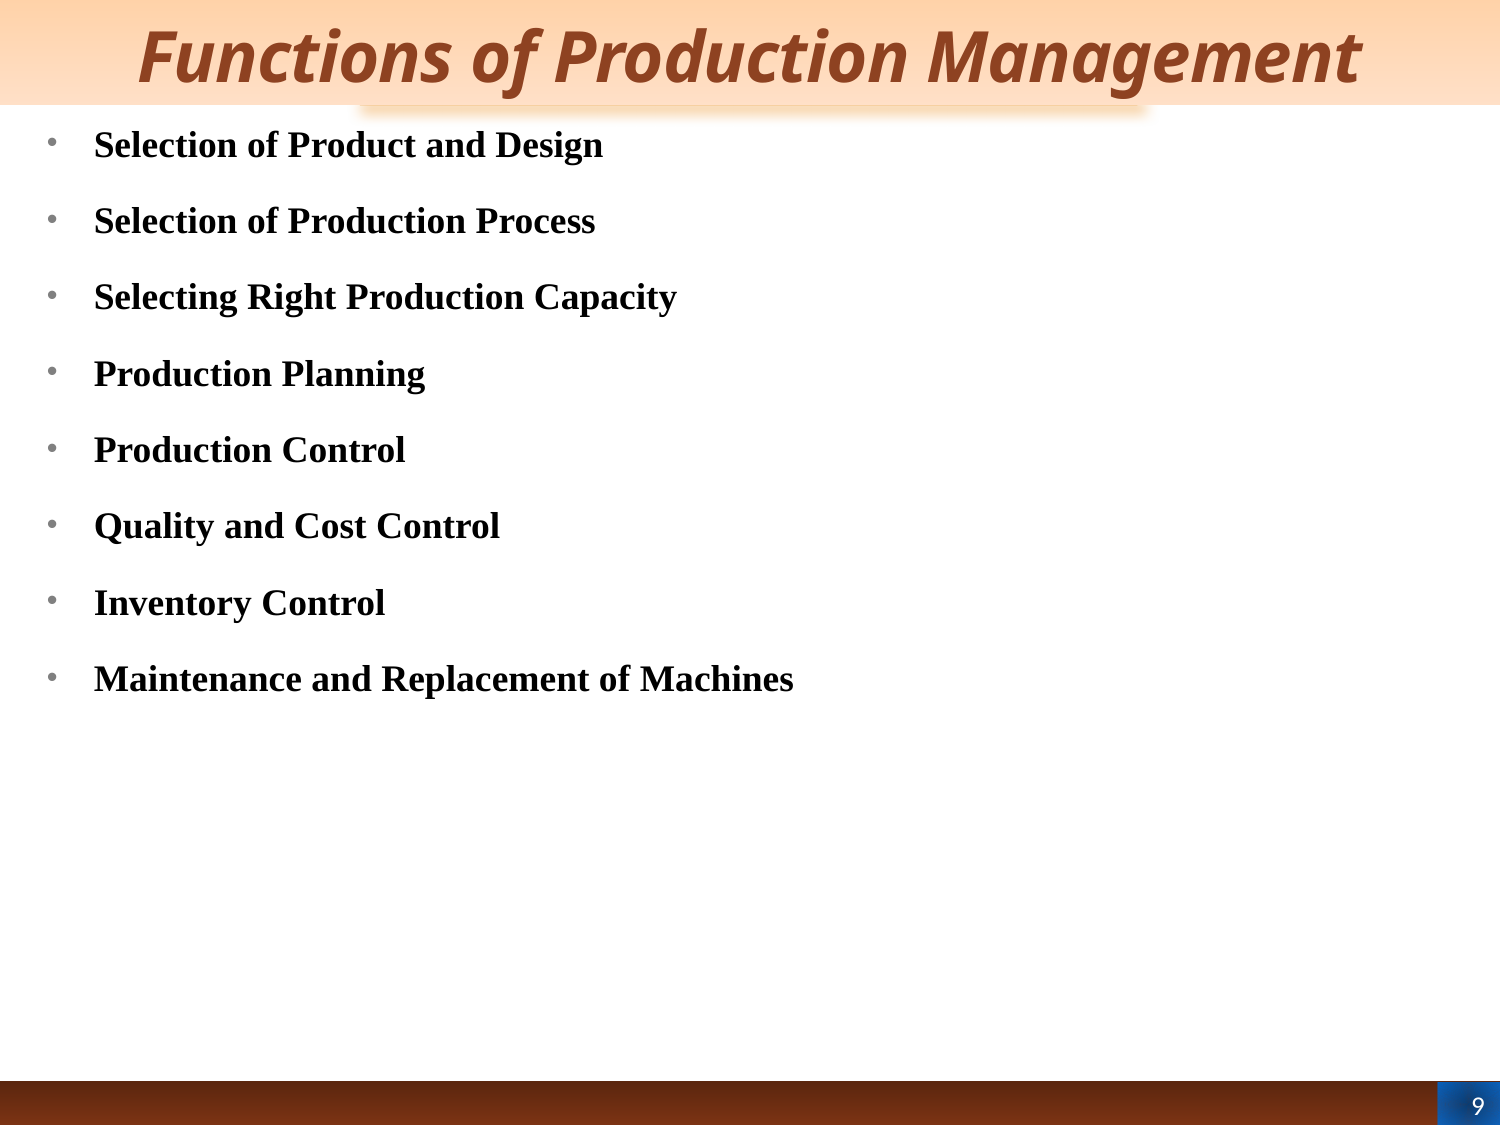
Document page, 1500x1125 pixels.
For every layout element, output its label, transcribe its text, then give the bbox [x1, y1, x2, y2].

slide_number 9 [1437, 1082, 1500, 1125]
title Functions of Production Management [0, 0, 1500, 105]
list Selection of Product and Design Selection of Production Process Selecting Right Production Capacity Production Planning Production Control Quality and Cost Control Inventory Control Maintenance and Replacement of Machines [5, 112, 1488, 1083]
